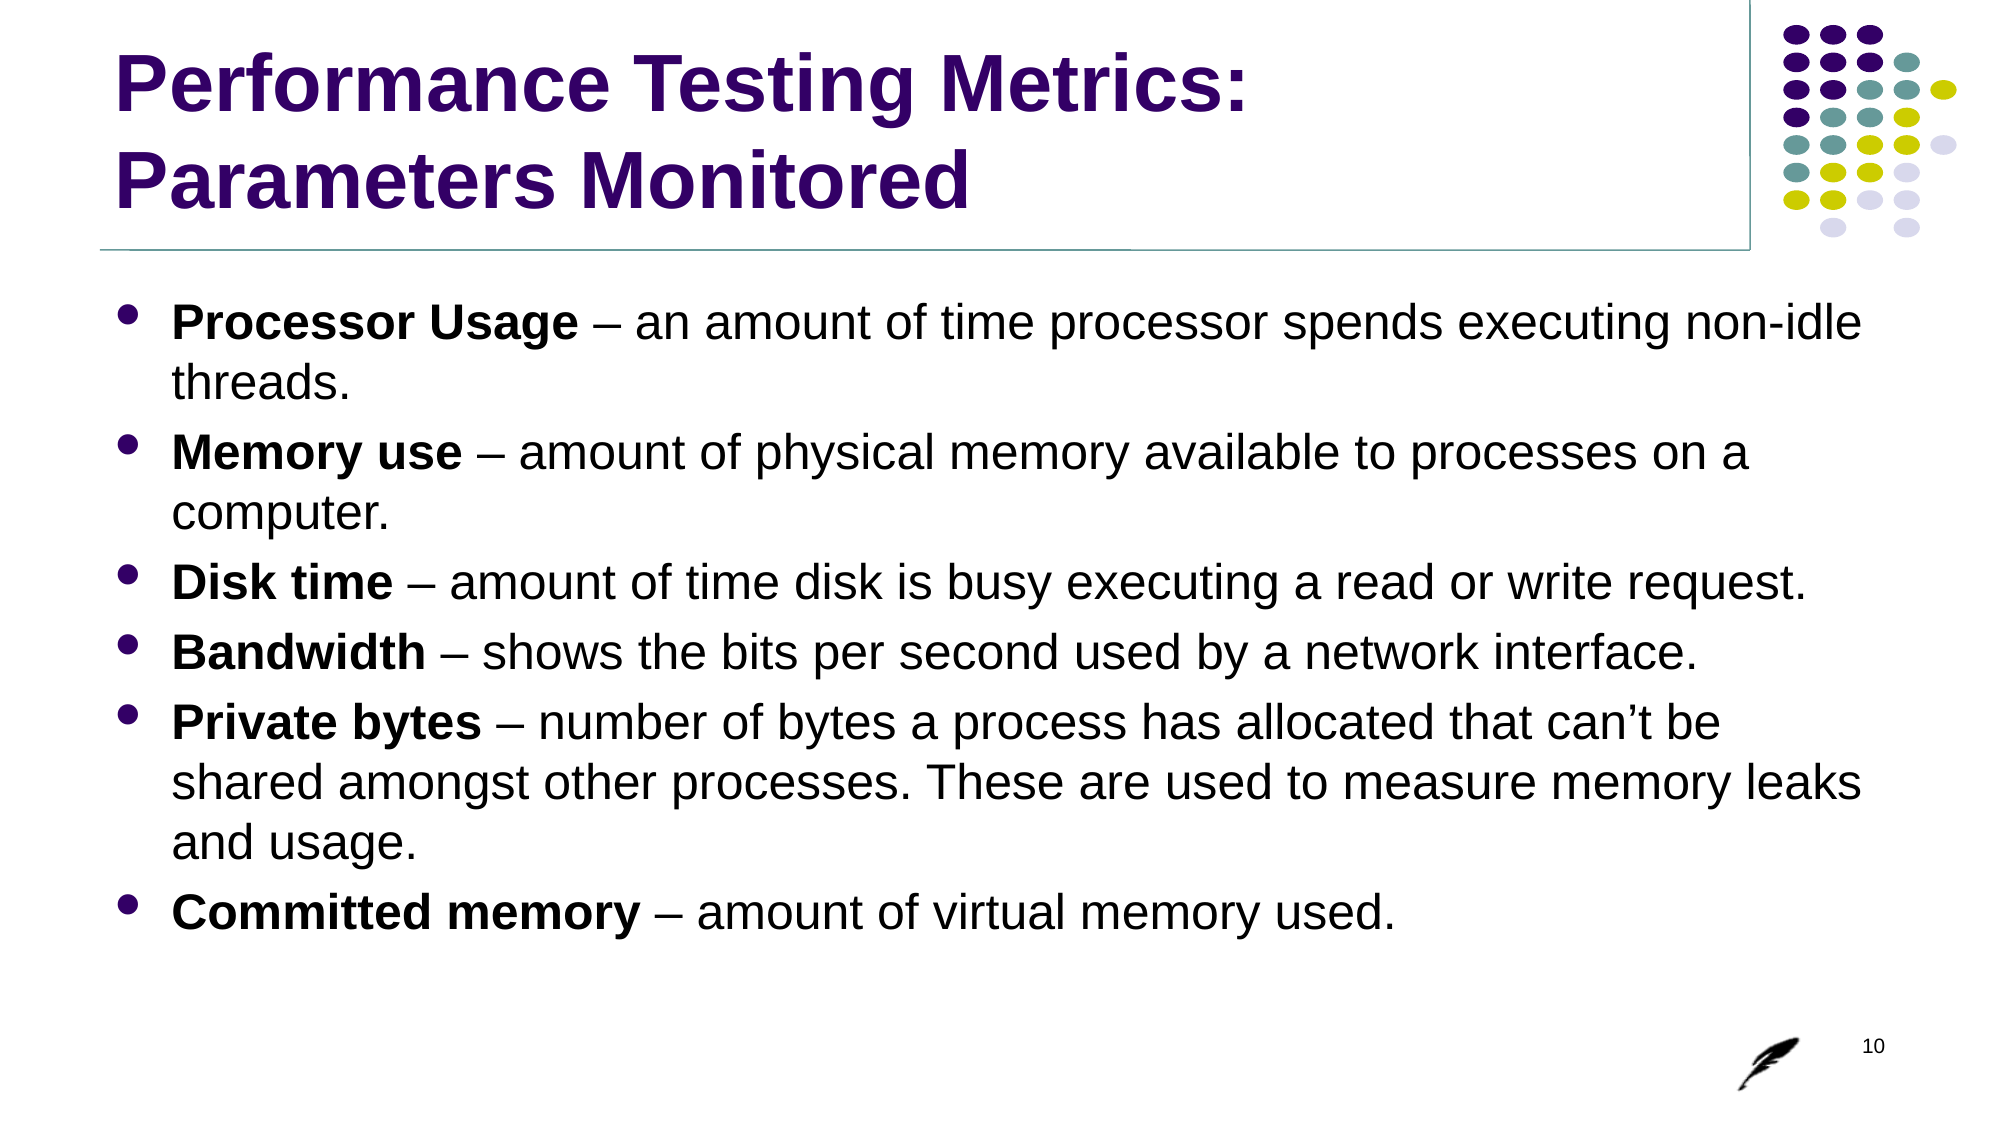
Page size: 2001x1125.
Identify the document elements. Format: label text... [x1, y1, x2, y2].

list Processor Usage – an amount of time processor spends executing non-idle threads. Memory use – amount of physical memory available to processes on a computer. Disk time – amount of time disk is busy executing a read or write request. Bandwidth – shows the bits per second used by a network interface. Private bytes – number of bytes a process has allocated that can’t be shared amongst other processes. These are used to measure memory leaks and usage. Committed memory – amount of virtual memory used. [99, 282, 1900, 1006]
title Performance Testing Metrics: Parameters Monitored [99, 20, 1750, 233]
slide_number 10 [1433, 1025, 1900, 1100]
